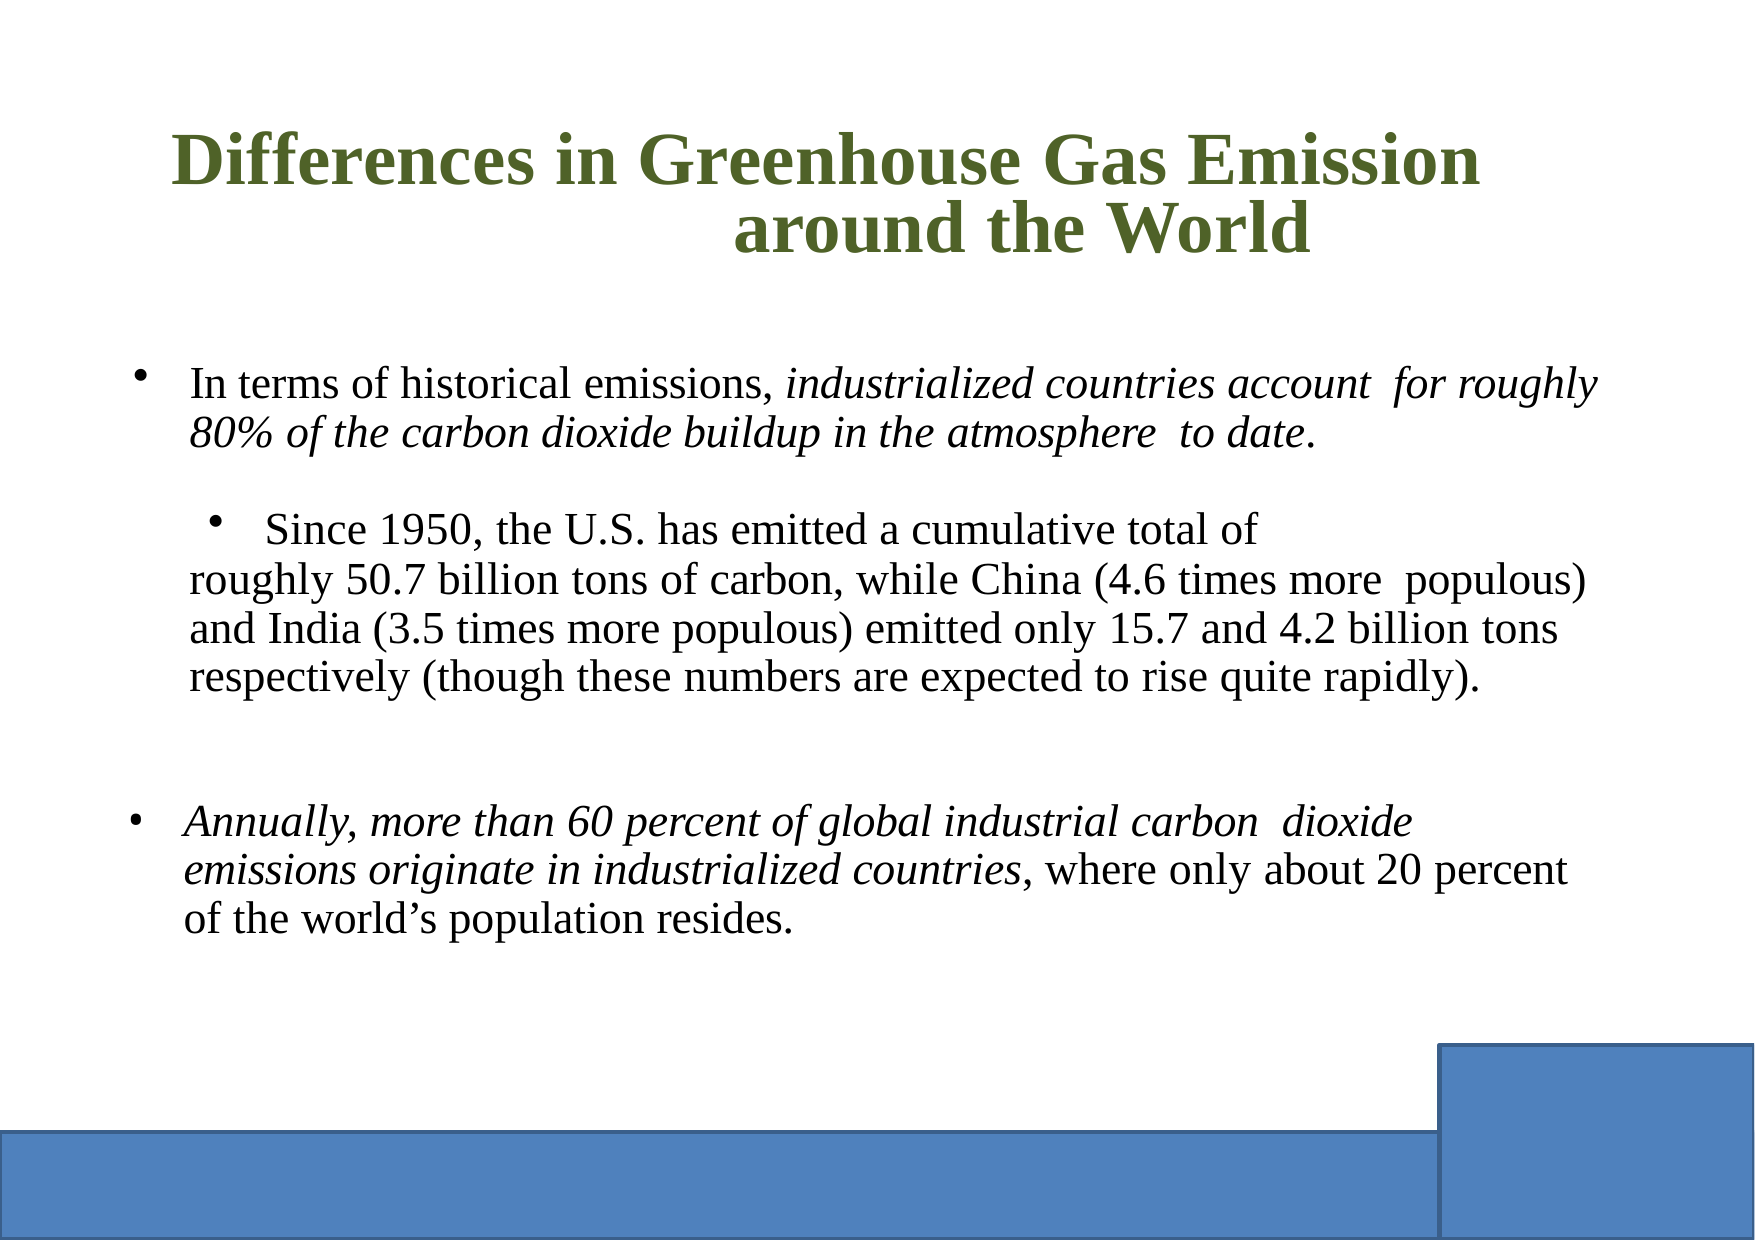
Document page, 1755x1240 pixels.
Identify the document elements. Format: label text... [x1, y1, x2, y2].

text_box In terms of historical emissions, industrialized countries account for roughly 80% of the carbon dioxide buildup in the atmosphere to date. Since 1950, the U.S. has emitted a cumulative total of roughly 50.7 billion tons of carbon, while China (4.6 times more populous) and India (3.5 times more populous) emitted only 15.7 and 4.2 billion tons respectively (though these numbers are expected to rise quite rapidly). [131, 359, 1623, 702]
title Differences in Greenhouse Gas Emission around the World [168, 130, 1586, 338]
text_box Annually, more than 60 percent of global industrial carbon dioxide emissions originate in industrialized countries, where only about 20 percent of the world’s population resides. [125, 796, 1586, 944]
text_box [0, 1044, 1755, 1240]
